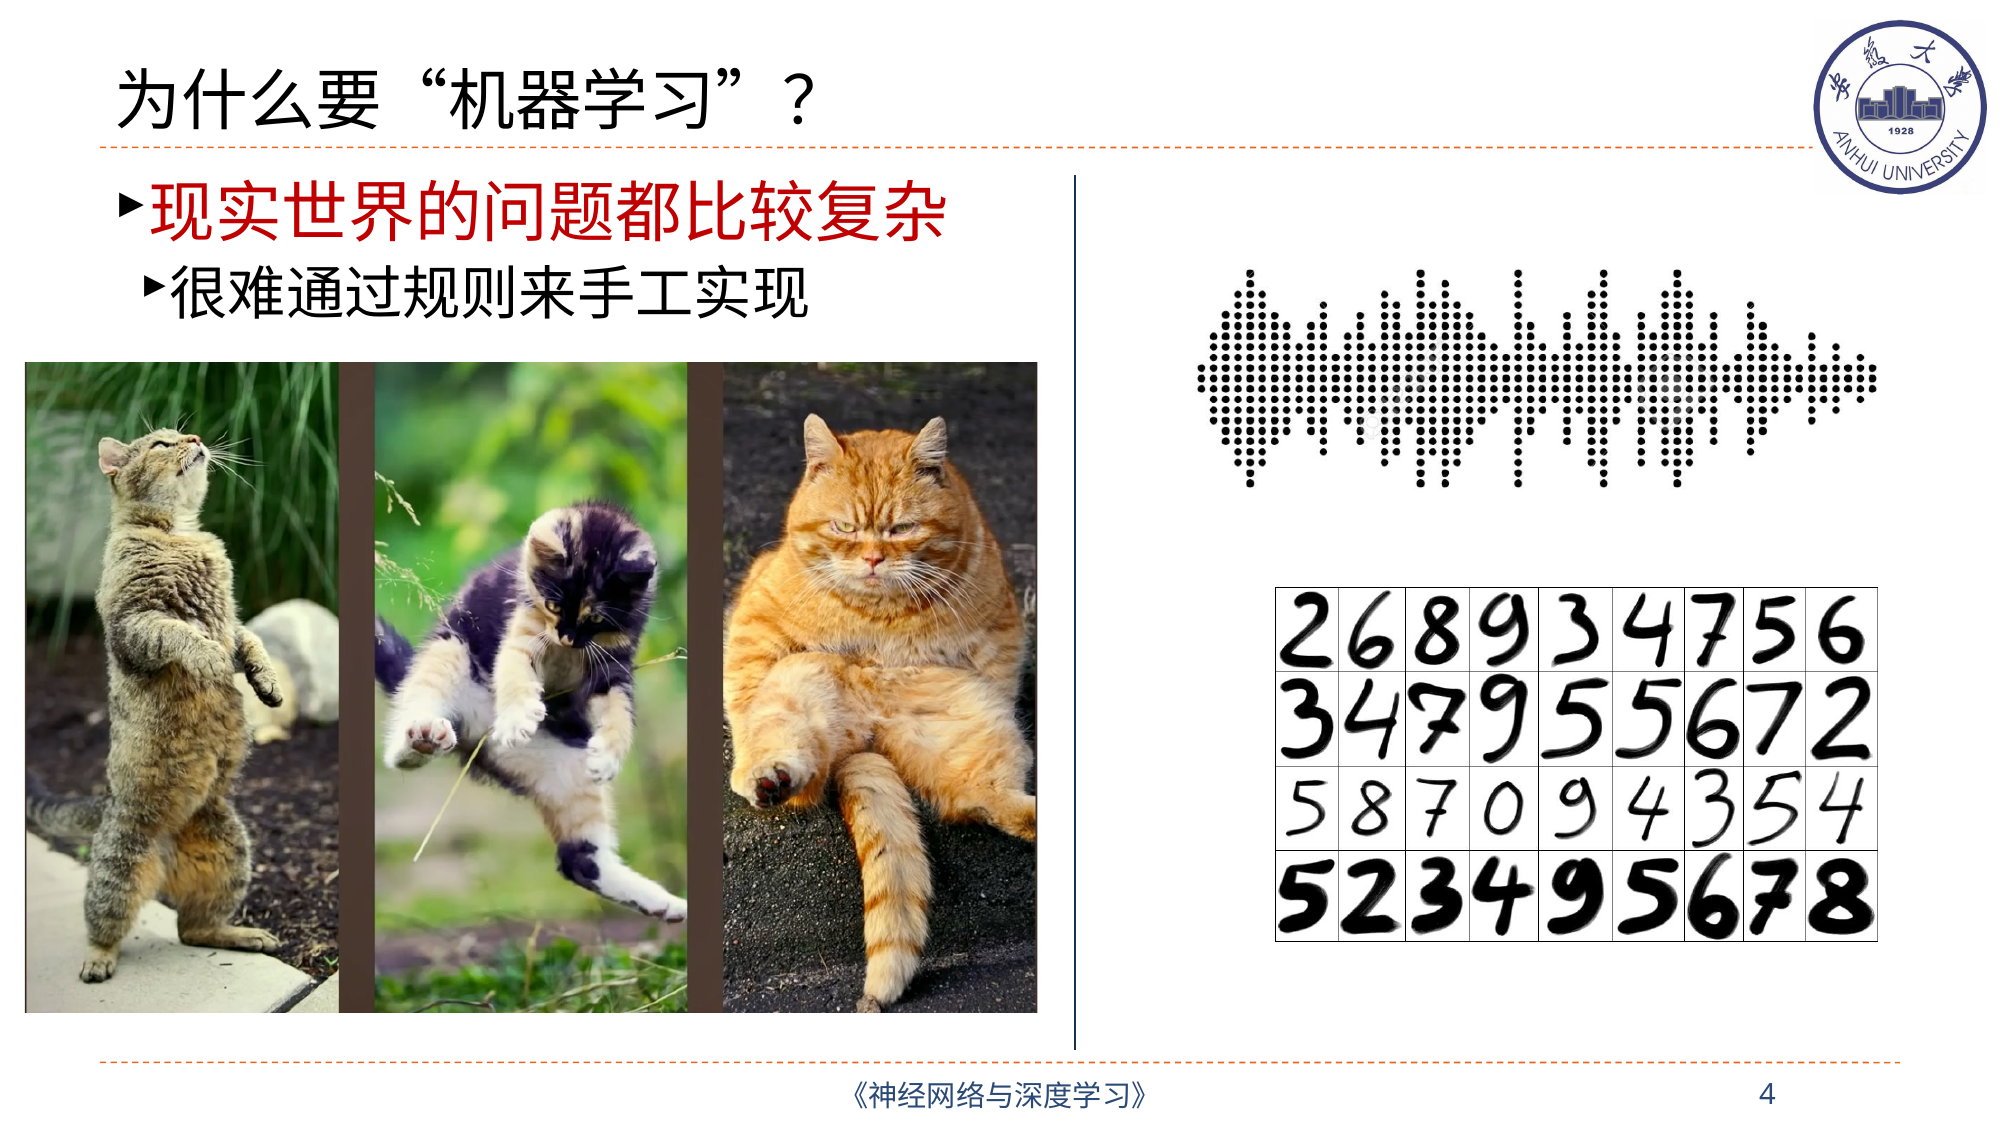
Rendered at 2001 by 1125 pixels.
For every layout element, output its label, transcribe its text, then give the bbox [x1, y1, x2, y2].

picture [24, 362, 1038, 1013]
picture [1195, 252, 1878, 505]
title 为什么要“机器学习”？ [99, 24, 1808, 146]
picture [1274, 587, 1878, 943]
list 现实世界的问题都比较复杂 很难通过规则来手工实现 [99, 162, 1066, 1050]
picture [1812, 19, 1988, 195]
